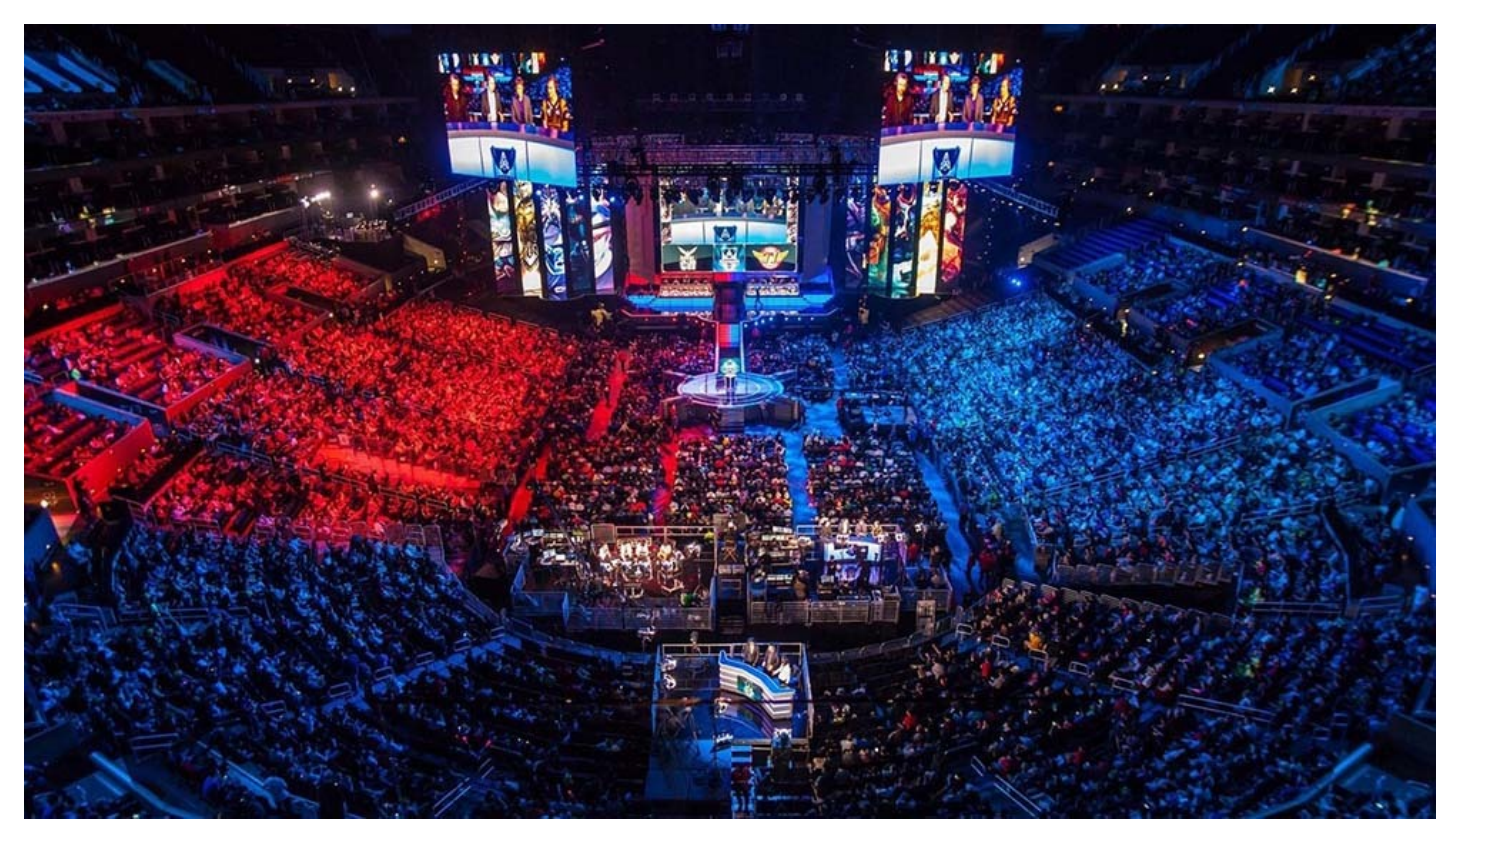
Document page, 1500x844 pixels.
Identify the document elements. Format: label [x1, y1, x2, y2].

picture [24, 24, 1436, 819]
